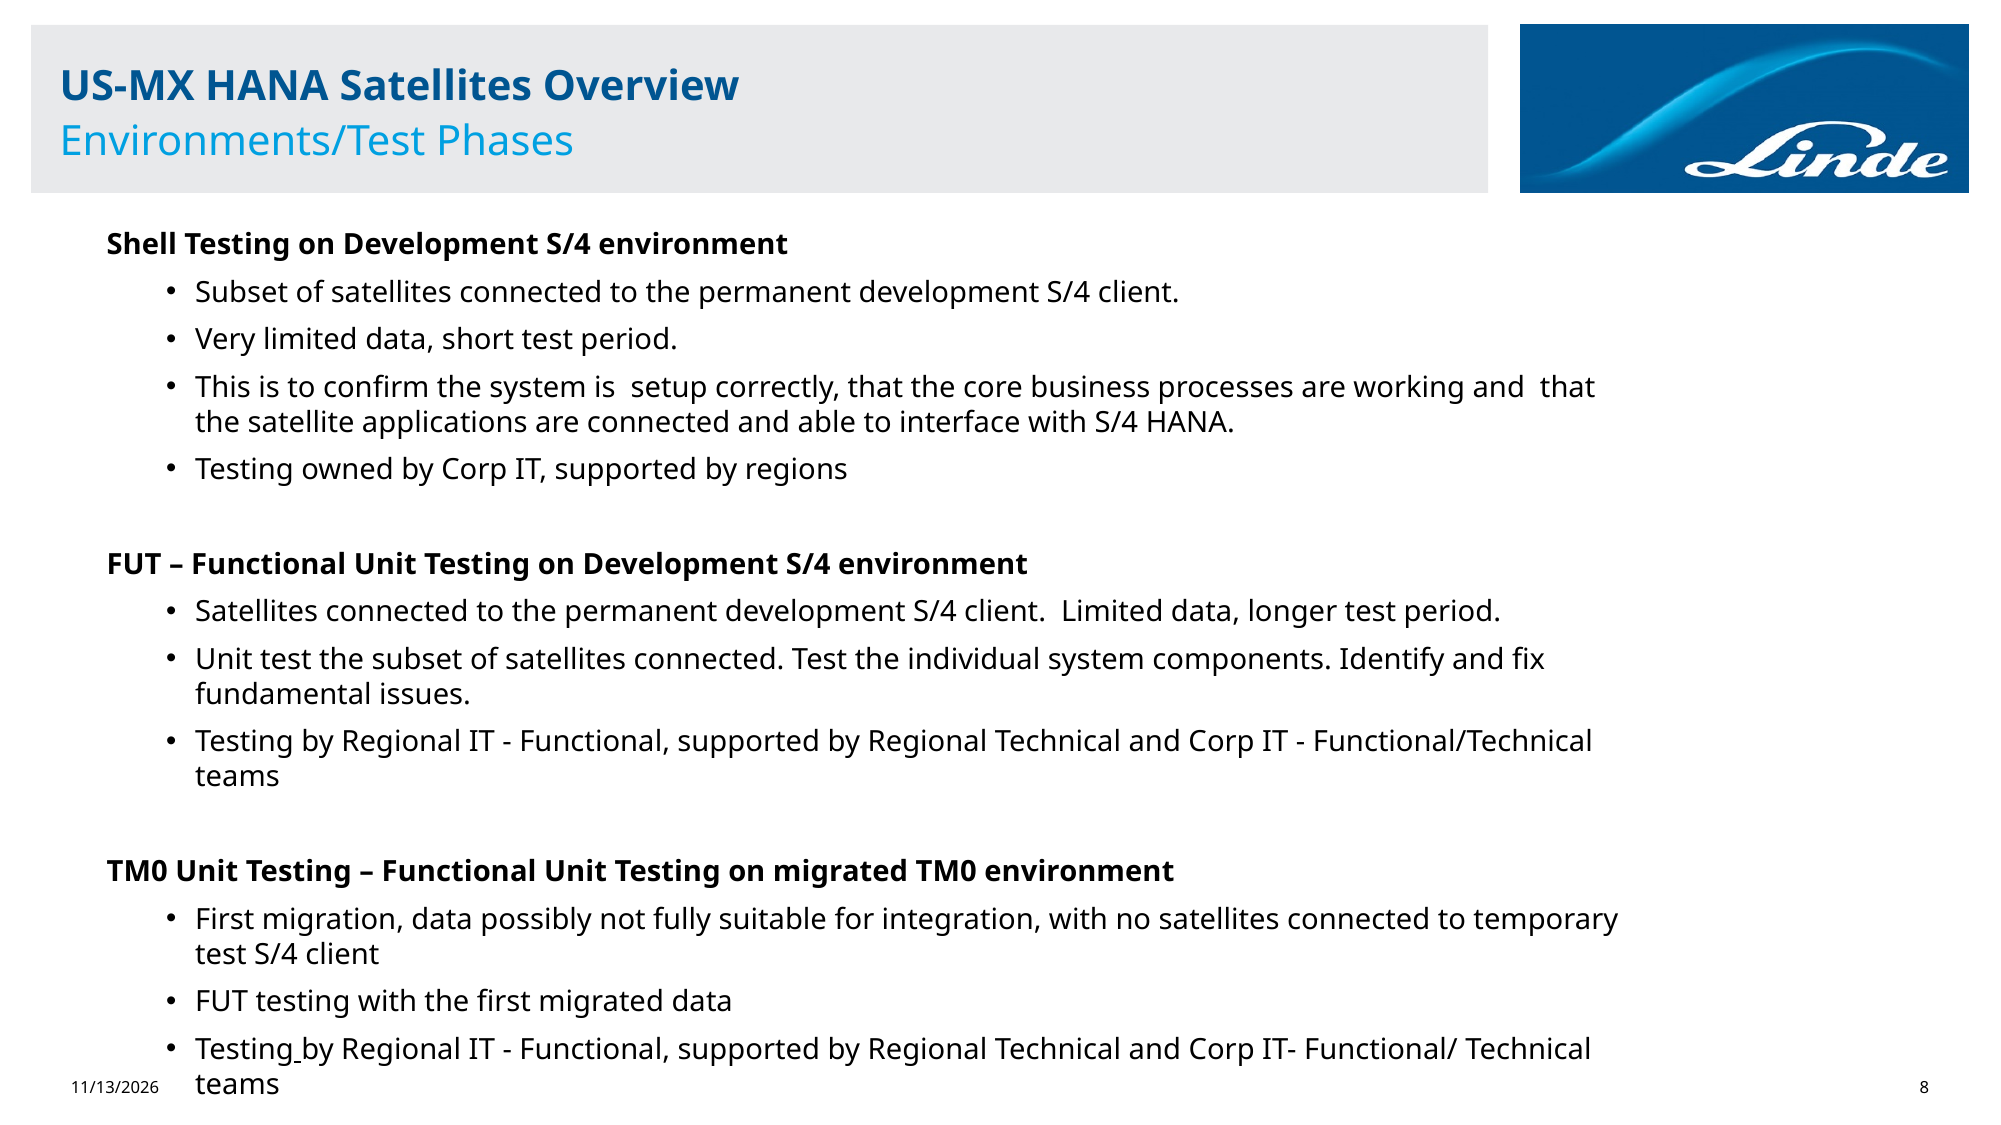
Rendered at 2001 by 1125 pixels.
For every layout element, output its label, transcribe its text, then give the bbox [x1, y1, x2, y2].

list Shell Testing on Development S/4 environment Subset of satellites connected to the permanent development S/4 client. Very limited data, short test period. This is to confirm the system is setup correctly, that the core business processes are working and that the satellite applications are connected and able to interface with S/4 HANA. Testing owned by Corp IT, supported by regions FUT – Functional Unit Testing on Development S/4 environment Satellites connected to the permanent development S/4 client. Limited data, longer test period. Unit test the subset of satellites connected. Test the individual system components. Identify and fix fundamental issues. Testing by Regional IT - Functional, supported by Regional Technical and Corp IT - Functional/Technical teams TM0 Unit Testing – Functional Unit Testing on migrated TM0 environment First migration, data possibly not fully suitable for integration, with no satellites connected to temporary test S/4 client FUT testing with the first migrated data Testing by Regional IT - Functional, supported by Regional Technical and Corp IT- Functional/ Technical teams [106, 225, 1642, 1027]
list [70, 192, 1678, 1081]
title US-MX HANA Satellites Overview Environments/Test Phases [31, 24, 1489, 193]
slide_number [70, 1058, 229, 1100]
picture [1520, 24, 1969, 193]
